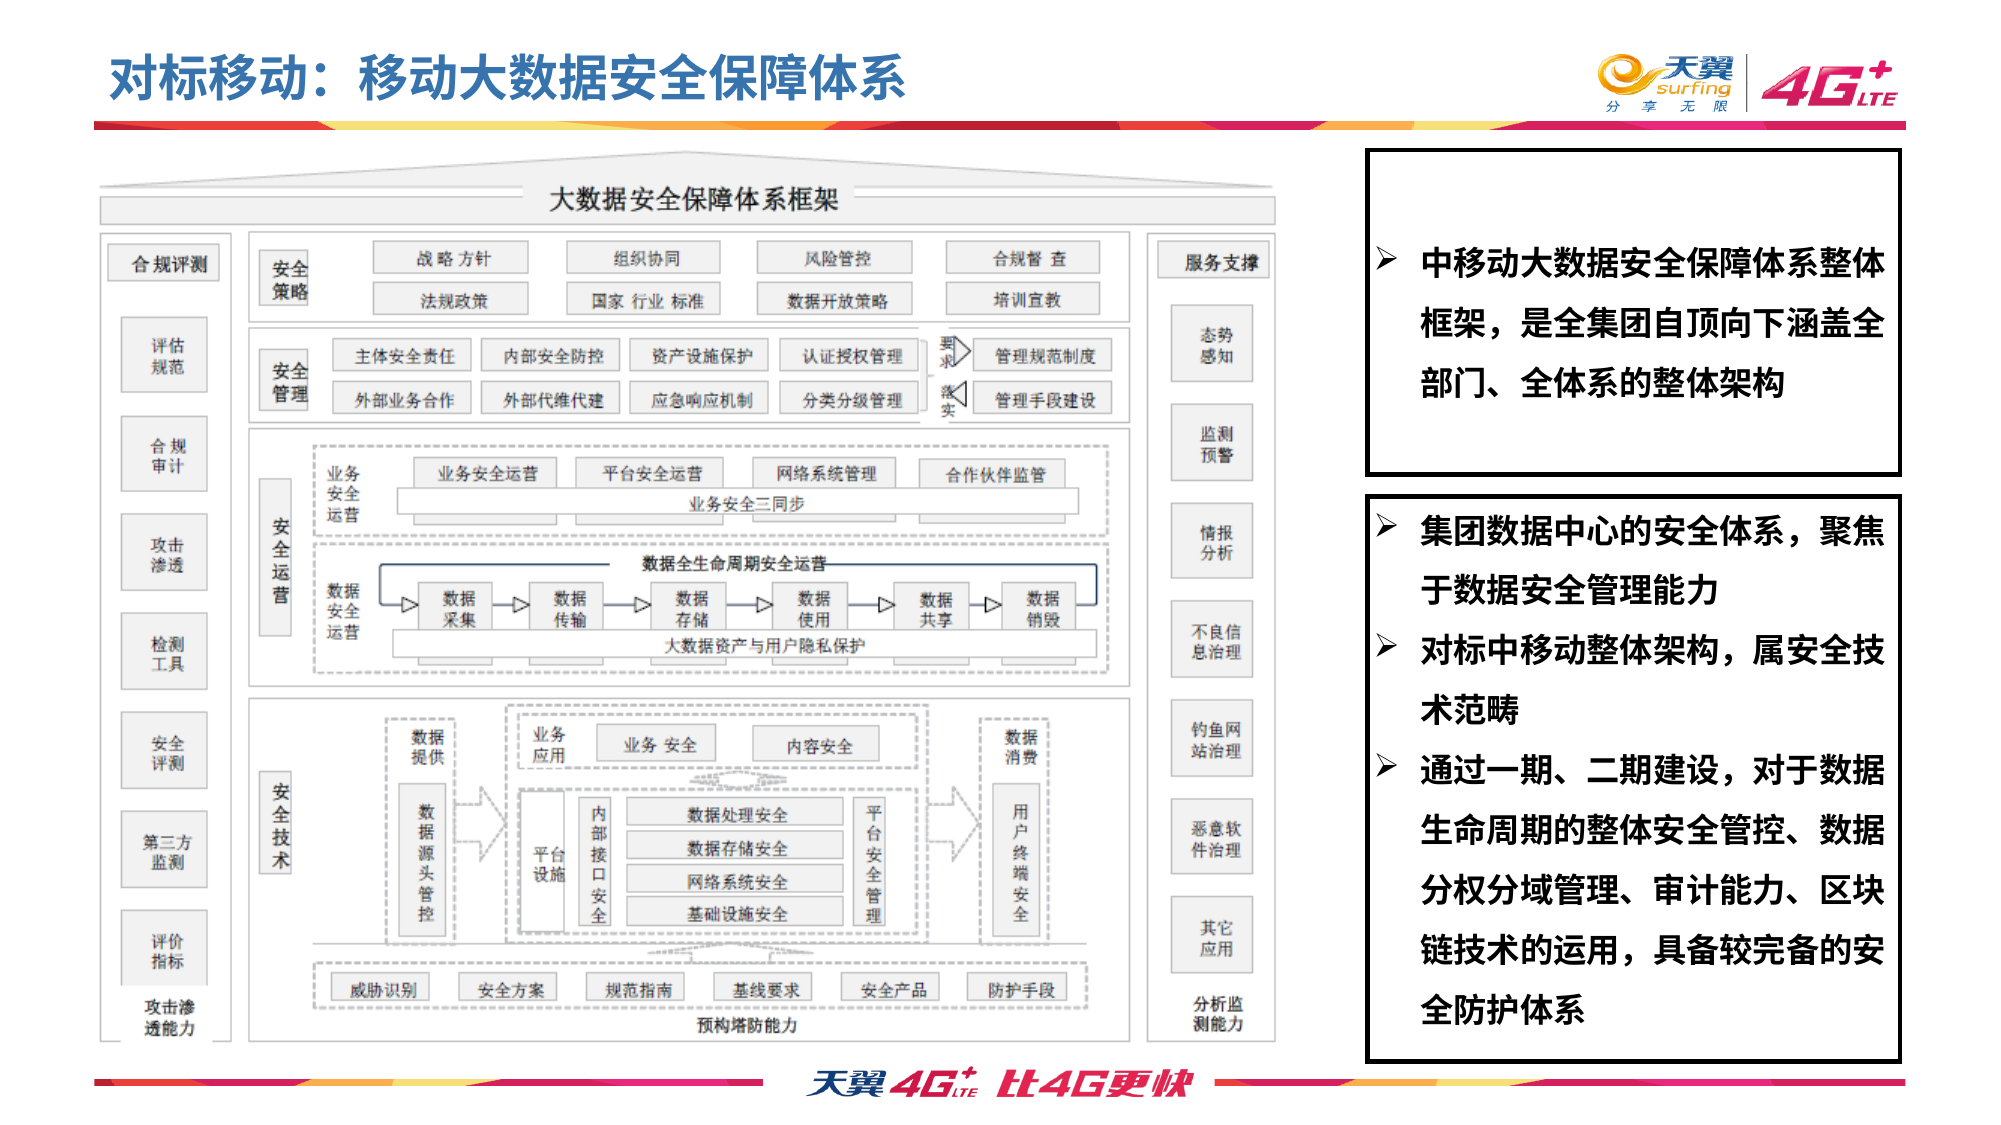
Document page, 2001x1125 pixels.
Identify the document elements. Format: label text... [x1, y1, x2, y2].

picture [996, 1069, 1194, 1097]
picture [94, 121, 1906, 130]
picture [93, 149, 1282, 1050]
picture [1598, 54, 1898, 112]
picture [1214, 1079, 1906, 1086]
picture [806, 1066, 978, 1097]
picture [94, 1079, 763, 1086]
text_box 集团数据中心的安全体系，聚焦于数据安全管理能力 对标中移动整体架构，属安全技术范畴 通过一期、二期建设，对于数据生命周期的整体安全管控、数据分权分域管理、审计能力、区块链技术的运用，具备较完备的安全防护体系 [1367, 496, 1901, 1062]
list 对标移动：移动大数据安全保障体系 [94, 28, 1282, 124]
text_box 中移动大数据安全保障体系整体框架，是全集团自顶向下涵盖全部门、全体系的整体架构 [1367, 149, 1901, 475]
